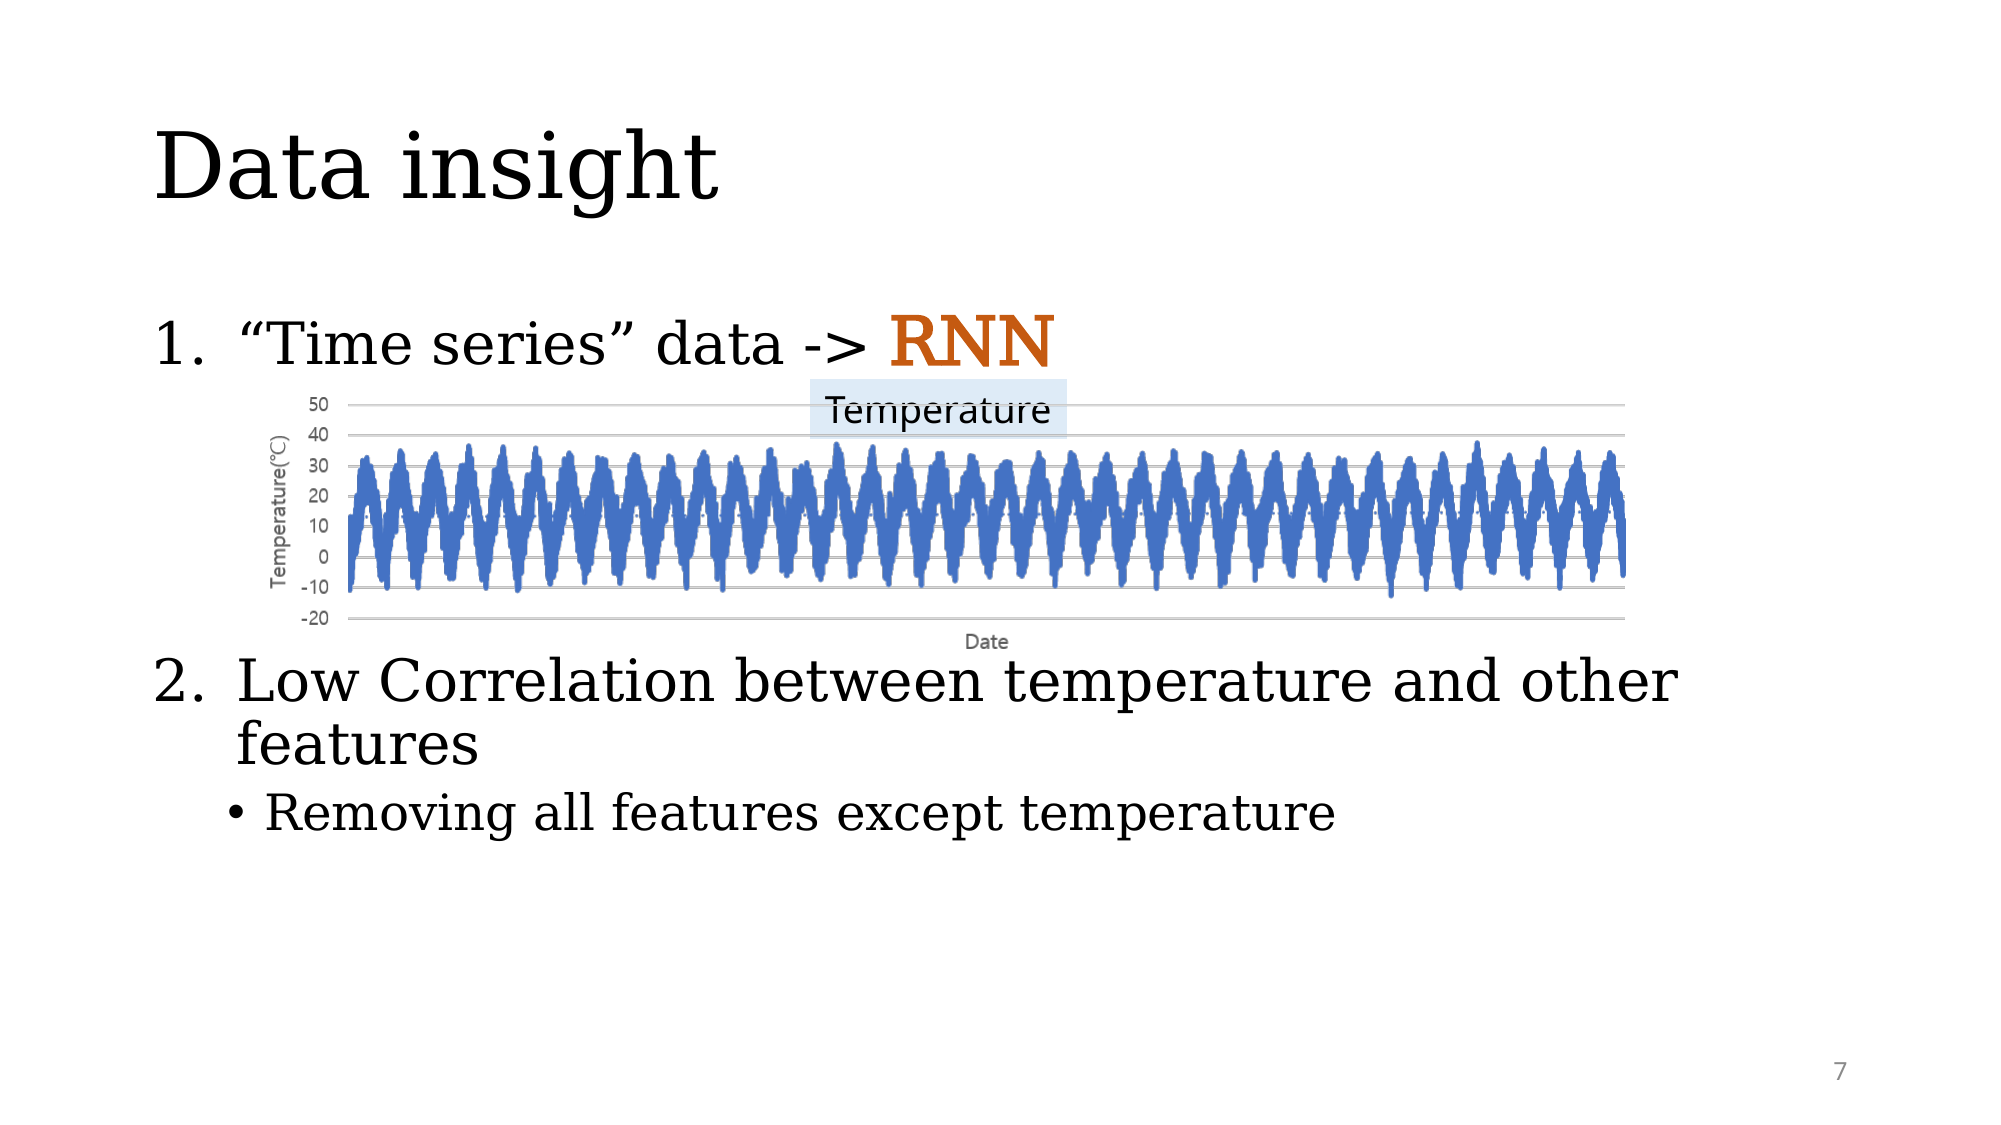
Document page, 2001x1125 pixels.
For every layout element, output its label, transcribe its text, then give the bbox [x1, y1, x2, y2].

slide_number 7 [1412, 1042, 1863, 1103]
title Data insight [137, 59, 1863, 278]
list “Time series” data -> RNN Low Correlation between temperature and other features Removing all features except temperature [137, 299, 1863, 1014]
picture [232, 382, 1648, 684]
